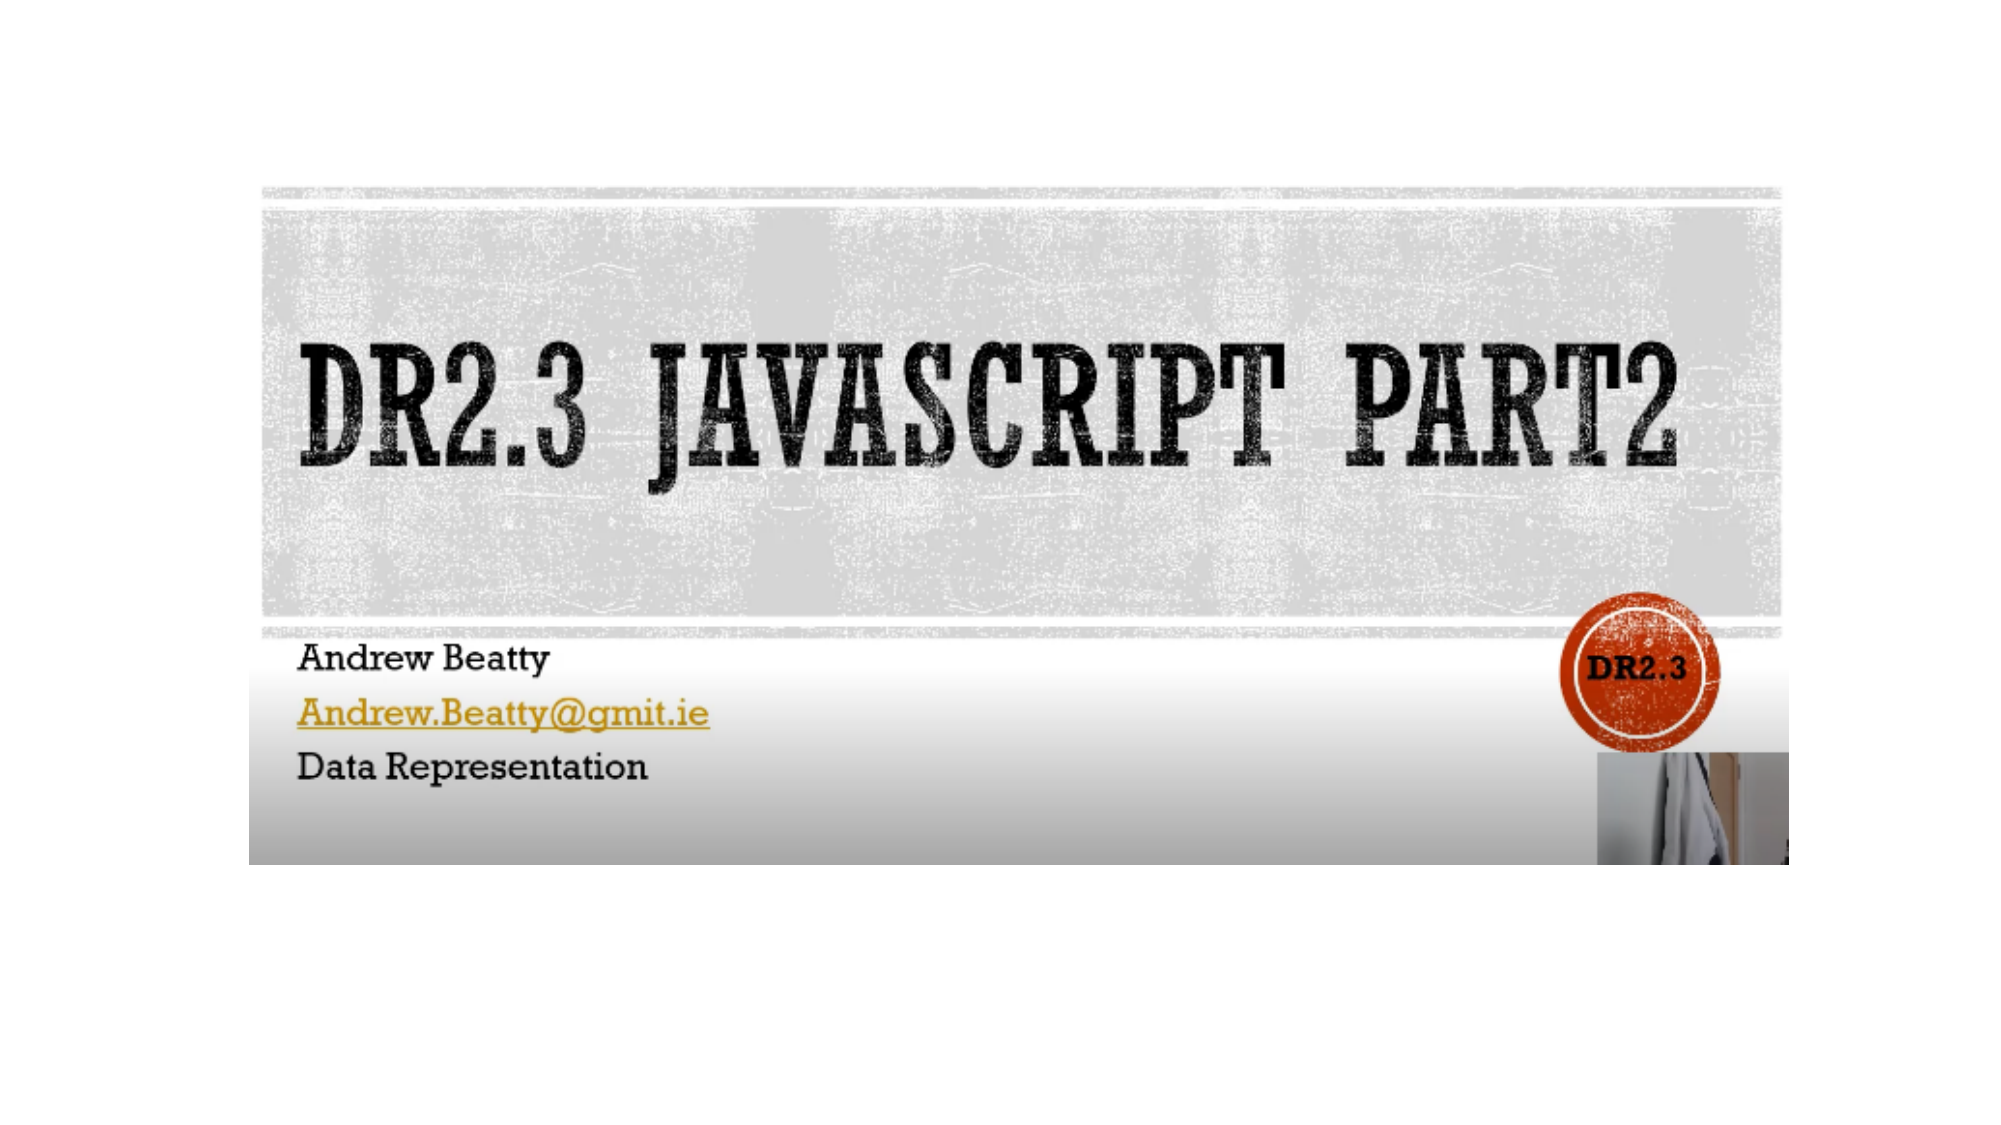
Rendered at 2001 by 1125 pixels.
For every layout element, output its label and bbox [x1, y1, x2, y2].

picture [249, 184, 1790, 865]
